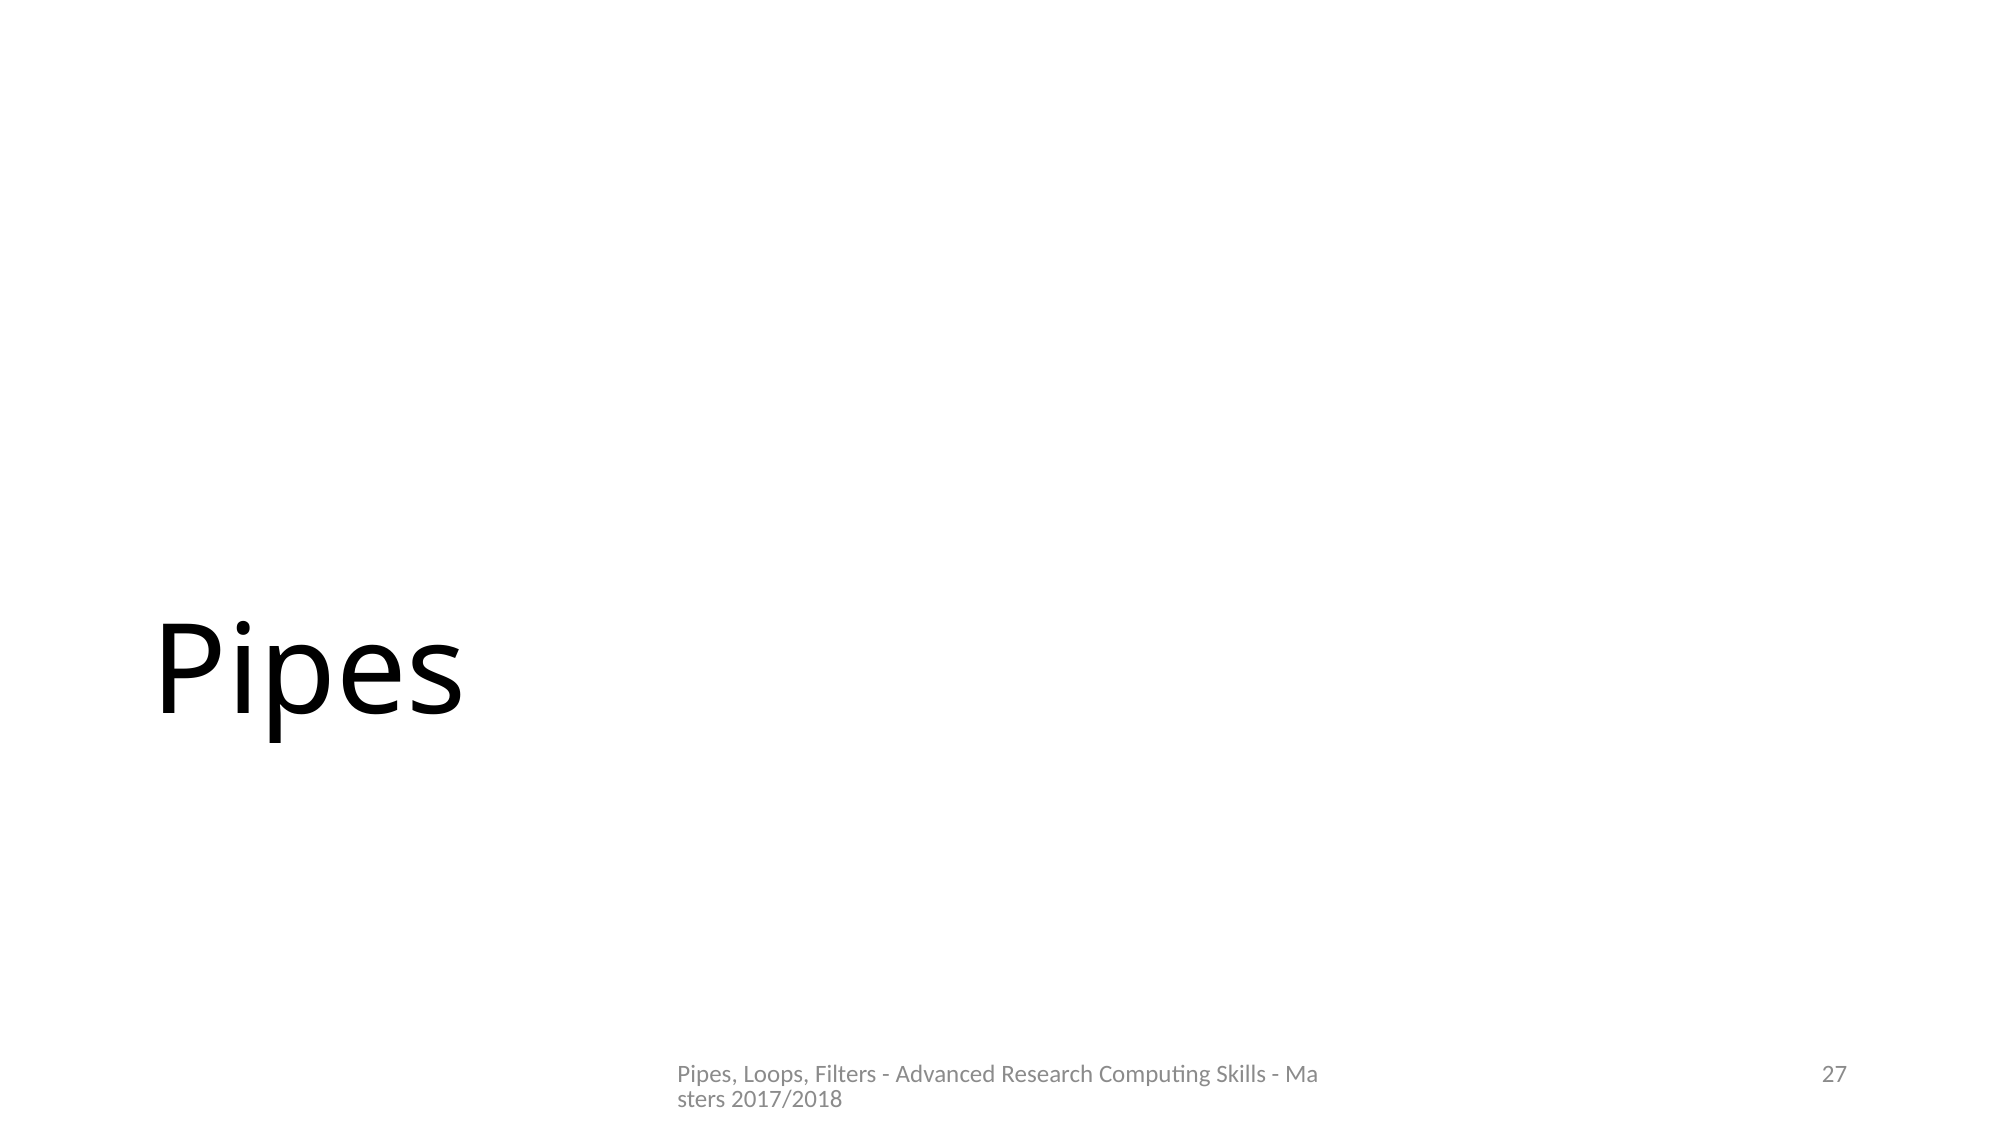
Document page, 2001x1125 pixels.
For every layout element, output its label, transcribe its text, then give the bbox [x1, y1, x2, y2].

title Pipes [136, 280, 1862, 749]
slide_number 27 [1412, 1042, 1863, 1103]
footer Pipes, Loops, Filters - Advanced Research Computing Skills - Masters 2017/2018 [662, 1042, 1338, 1103]
